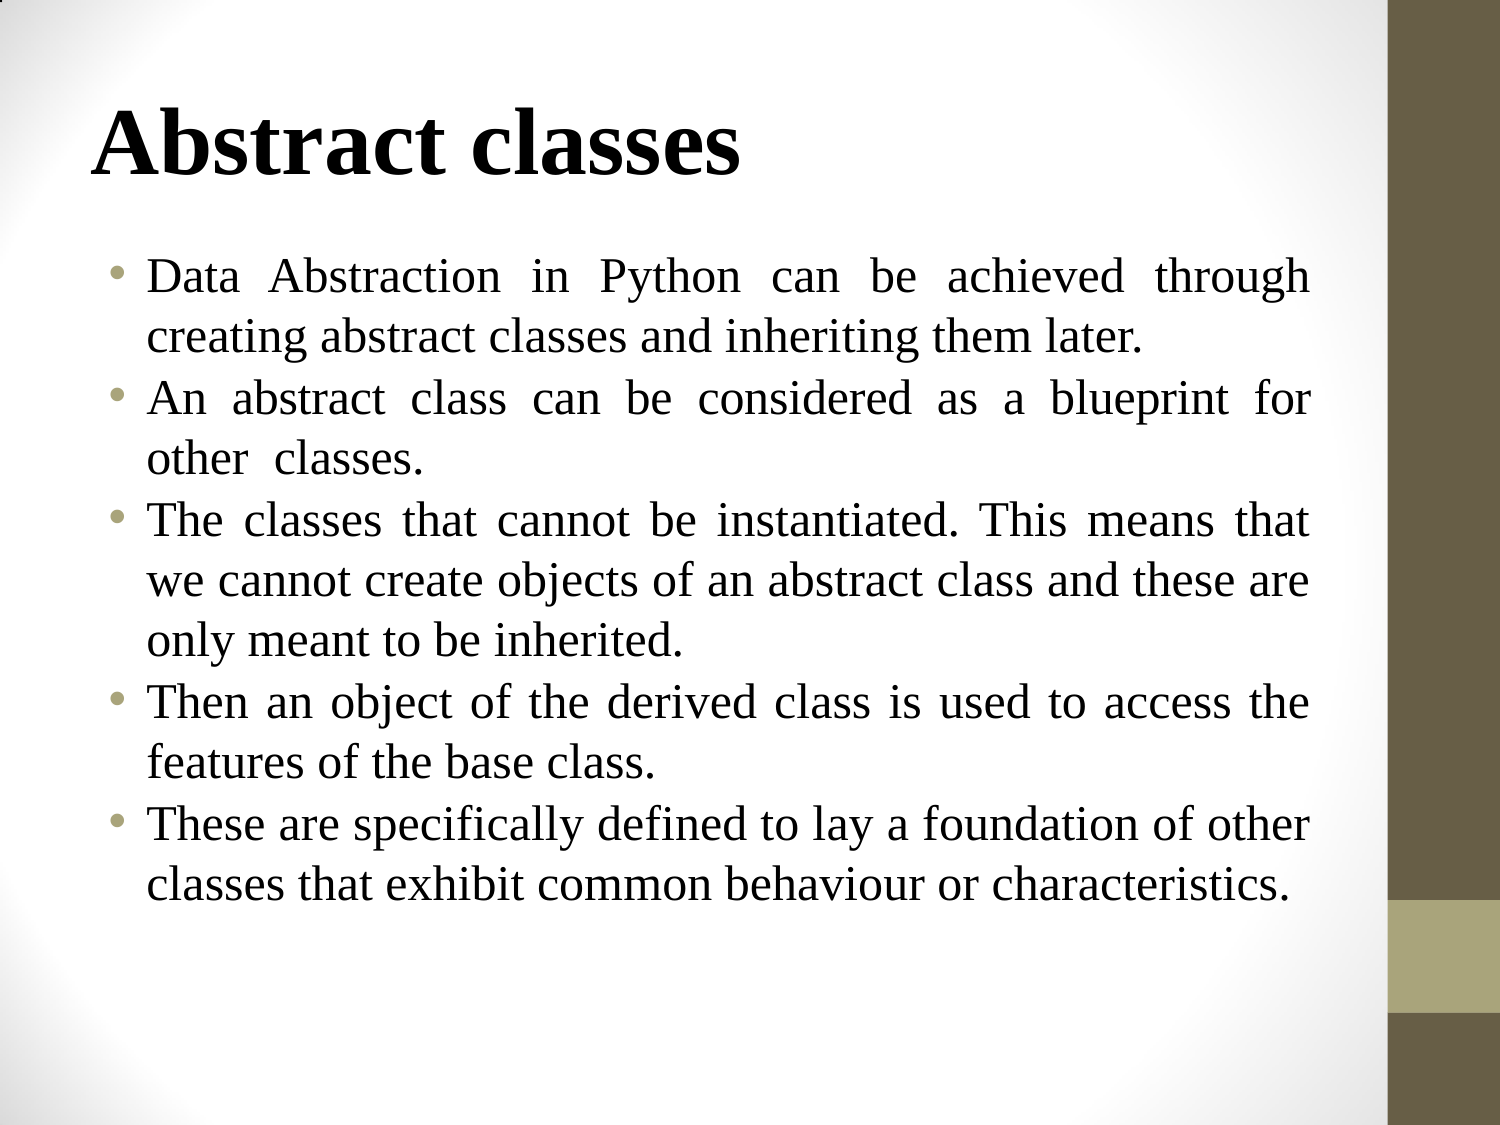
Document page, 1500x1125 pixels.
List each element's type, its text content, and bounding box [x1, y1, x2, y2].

title Abstract classes [87, 76, 1394, 309]
picture [0, 0, 1387, 1125]
text_box Data Abstraction in Python can be achieved through creating abstract classes and inheriting them later. An abstract class can be considered as a blueprint for other classes. The classes that cannot be instantiated. This means that we cannot create objects of an abstract class and these are only meant to be inherited. Then an object of the derived class is used to access the features of the base class. These are specifically defined to lay a foundation of other classes that exhibit common behaviour or characteristics. [106, 240, 1313, 973]
